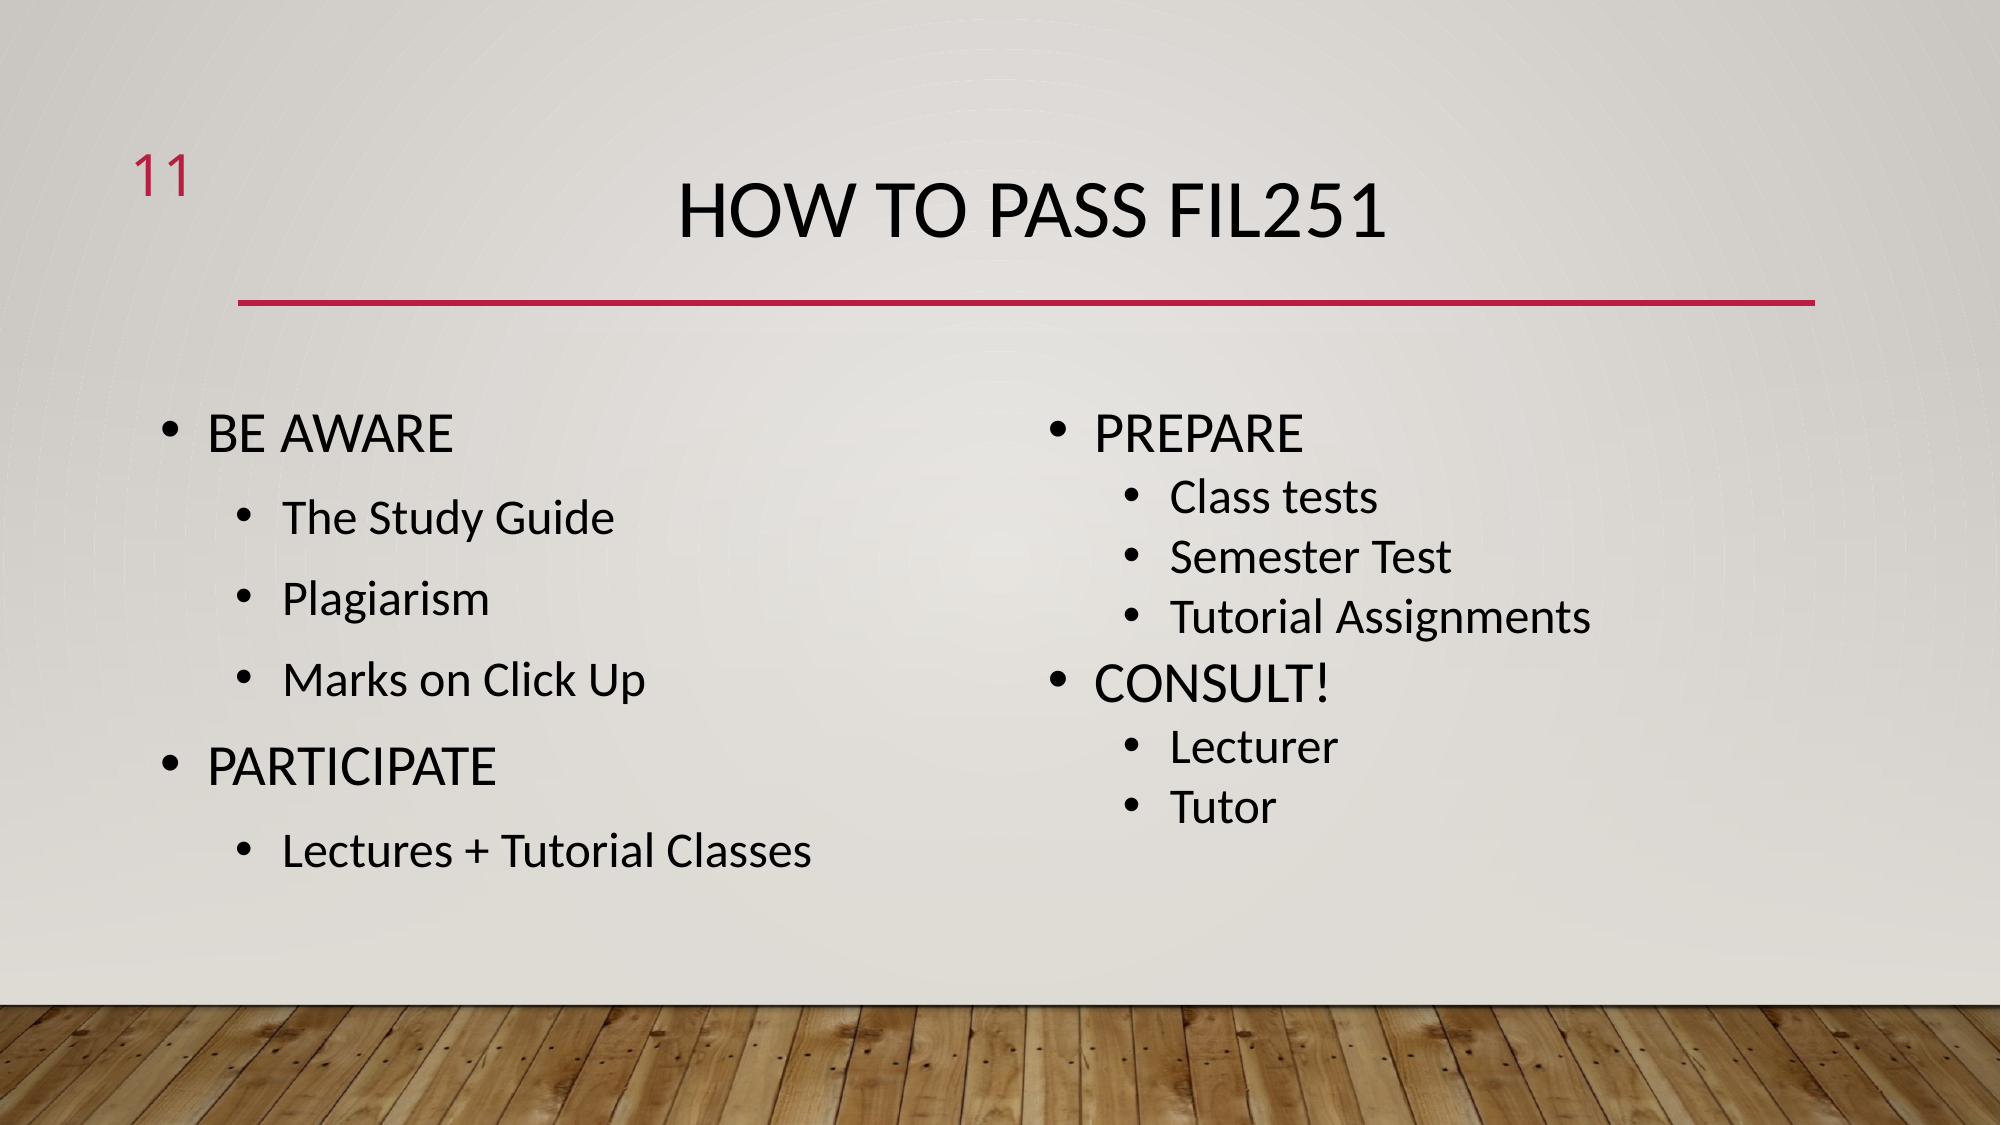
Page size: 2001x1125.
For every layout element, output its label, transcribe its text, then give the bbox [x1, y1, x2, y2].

text_box PREPARE Class tests Semester Test Tutorial Assignments CONSULT! Lecturer Tutor [1033, 386, 1775, 887]
text_box [1033, 315, 1908, 968]
title How to pass fil251 [202, 157, 1865, 291]
picture [0, 1005, 2000, 1125]
slide_number 11 [78, 131, 212, 214]
text_box BE AWARE The Study Guide Plagiarism Marks on Click Up PARTICIPATE Lectures + Tutorial Classes [145, 386, 967, 1039]
